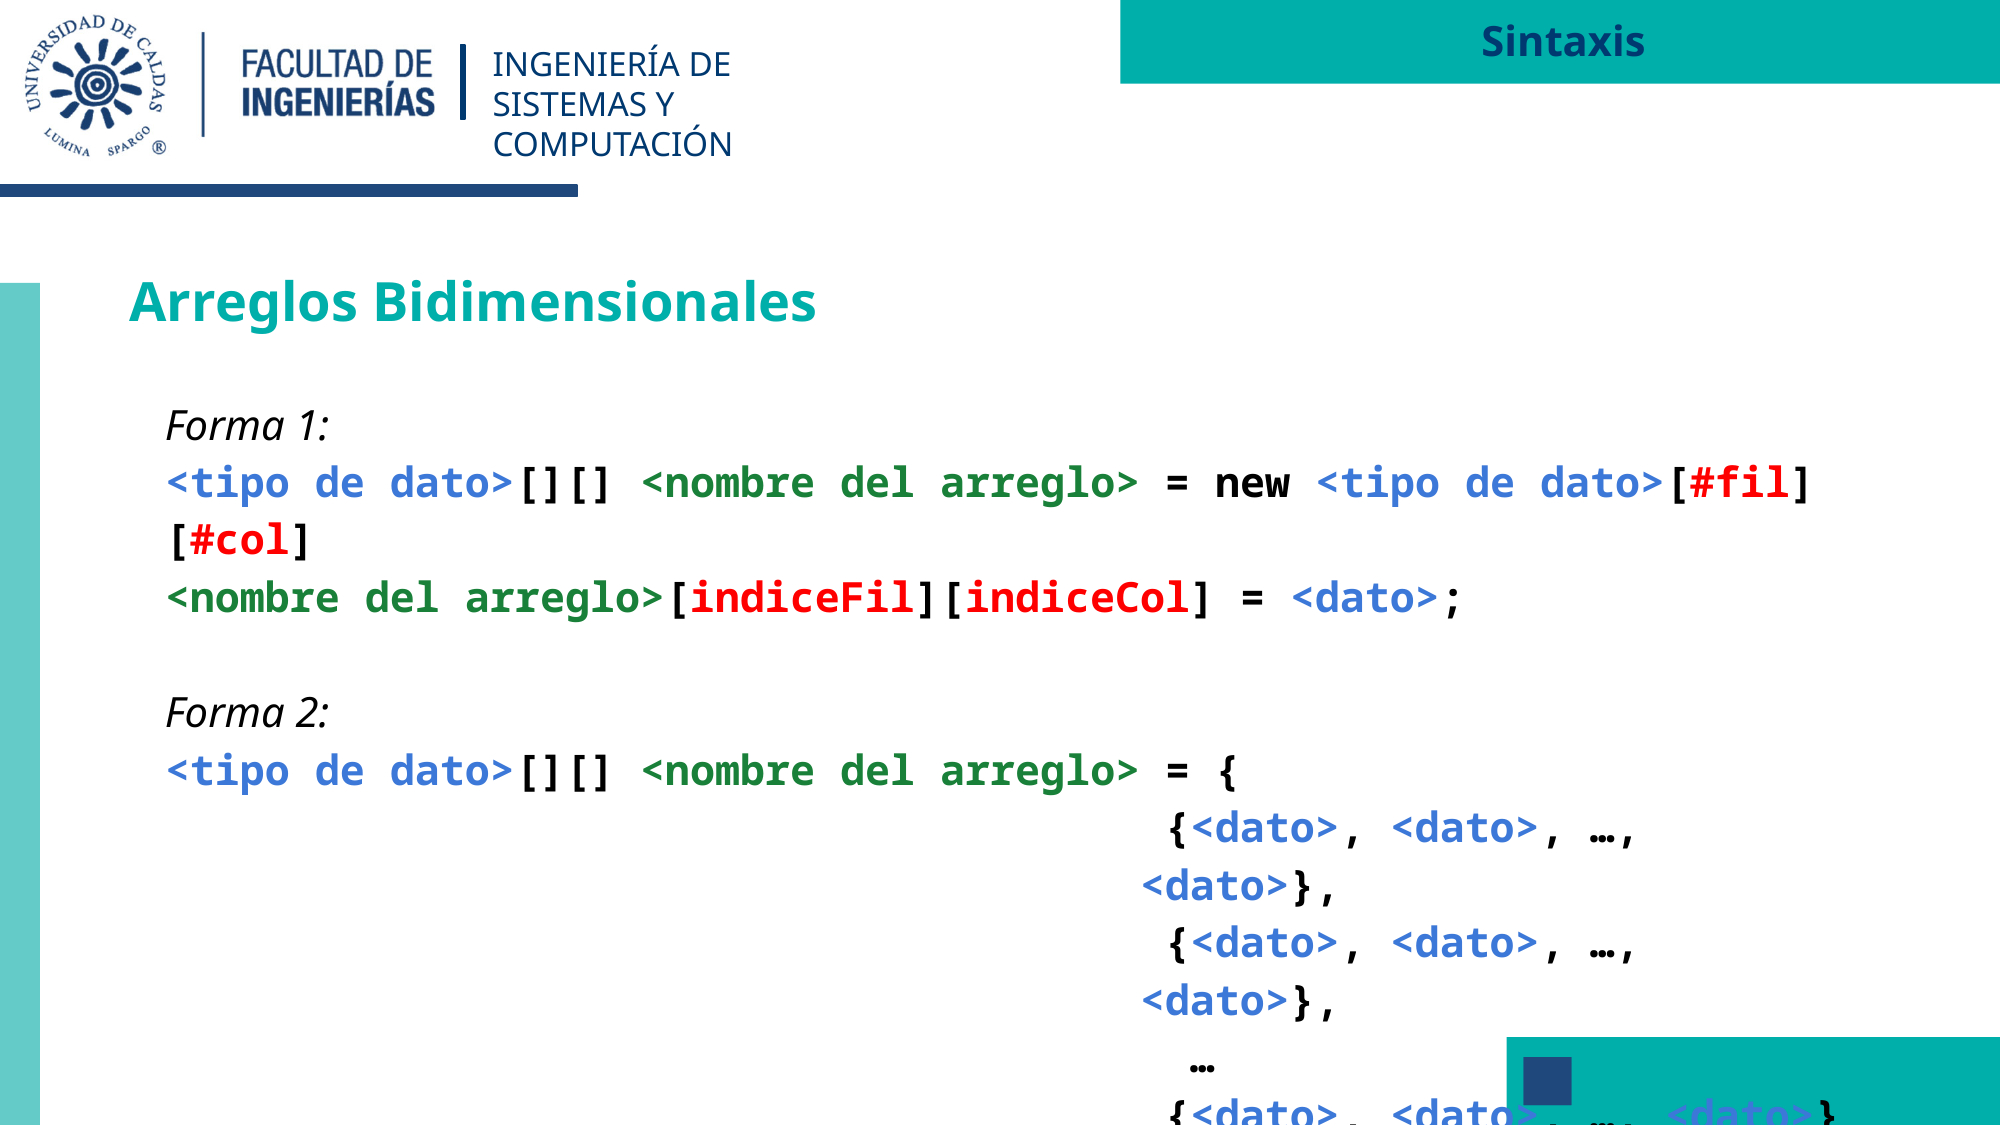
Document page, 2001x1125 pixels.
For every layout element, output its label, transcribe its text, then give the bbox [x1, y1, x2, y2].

text_box [1120, 0, 2000, 84]
text_box Forma 1: <tipo de dato>[][] <nombre del arreglo> = new <tipo de dato>[#fil][#col] <nombre del arreglo>[indiceFil][indiceCol] = <dato>; Forma 2: <tipo de dato>[][] <nombre del arreglo> = { {<dato>, <dato>, …, <dato>}, {<dato>, <dato>, …, <dato>}, … {<dato>, <dato>, …, <dato>} }; [149, 375, 1876, 1125]
text_box Arreglos Bidimensionales [114, 242, 910, 347]
text_box [1876, 1037, 2000, 1125]
text_box Sintaxis [1129, 0, 1998, 80]
text_box INGENIERÍA DE SISTEMAS Y COMPUTACIÓN [477, 28, 841, 179]
text_box [0, 282, 40, 1125]
text_box [0, 184, 578, 197]
picture [0, 0, 464, 173]
